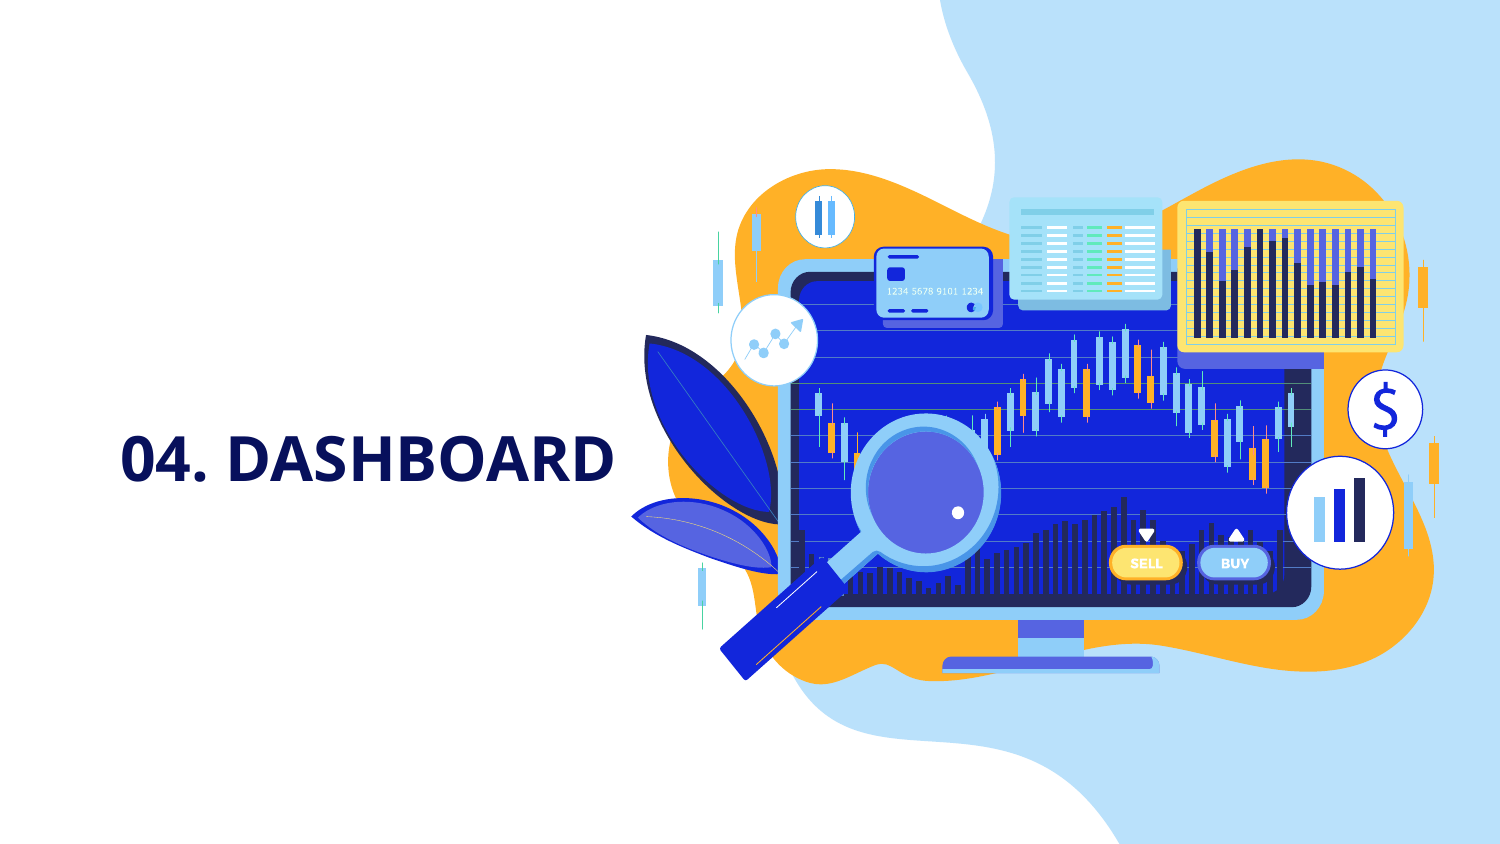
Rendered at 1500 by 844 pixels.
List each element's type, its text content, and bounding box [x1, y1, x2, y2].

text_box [629, 159, 1439, 685]
title 04. DASHBOARD [0, 404, 624, 523]
